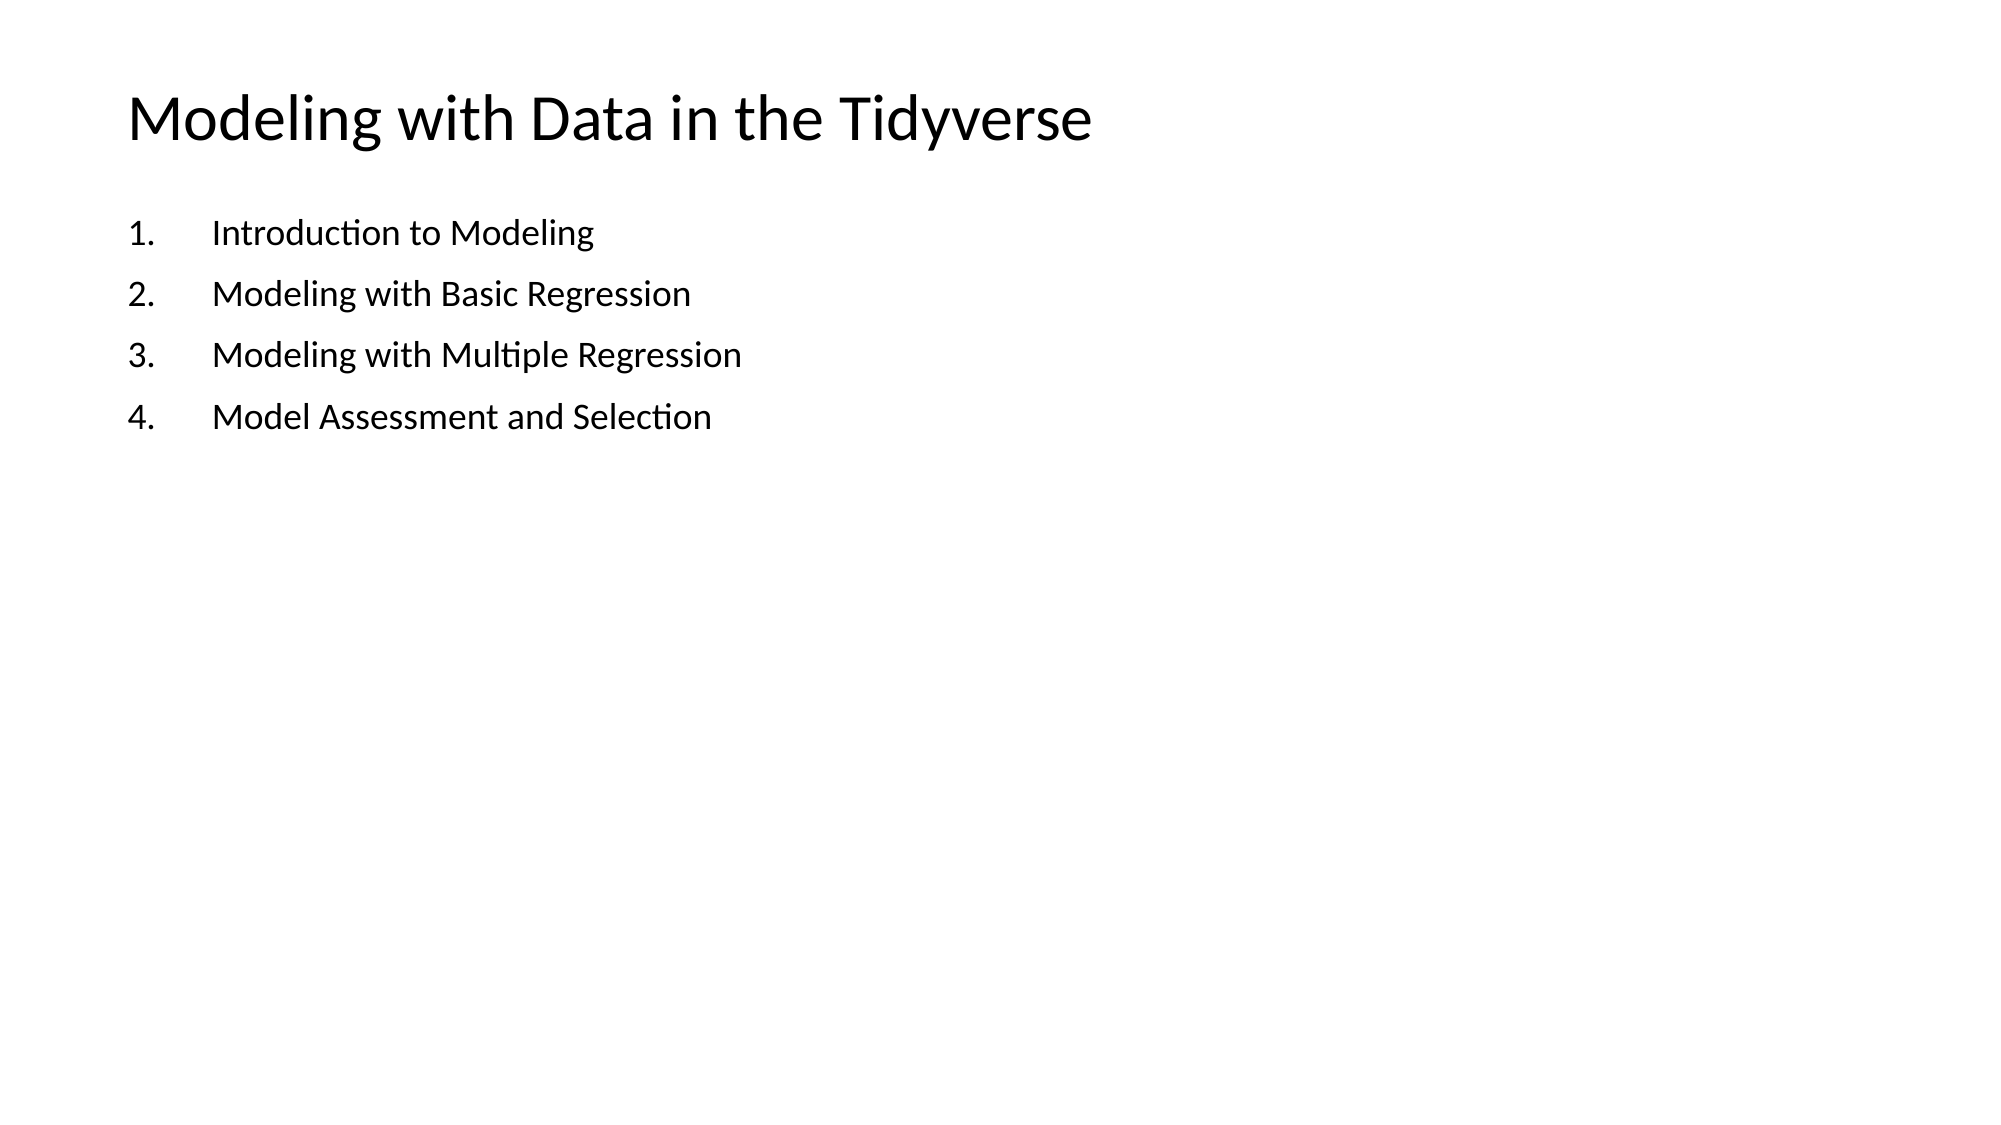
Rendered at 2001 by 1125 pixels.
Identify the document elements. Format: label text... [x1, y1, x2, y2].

title Modeling with Data in the Tidyverse [112, 75, 1838, 163]
list Introduction to Modeling Modeling with Basic Regression Modeling with Multiple Regression Model Assessment and Selection [112, 205, 1360, 515]
